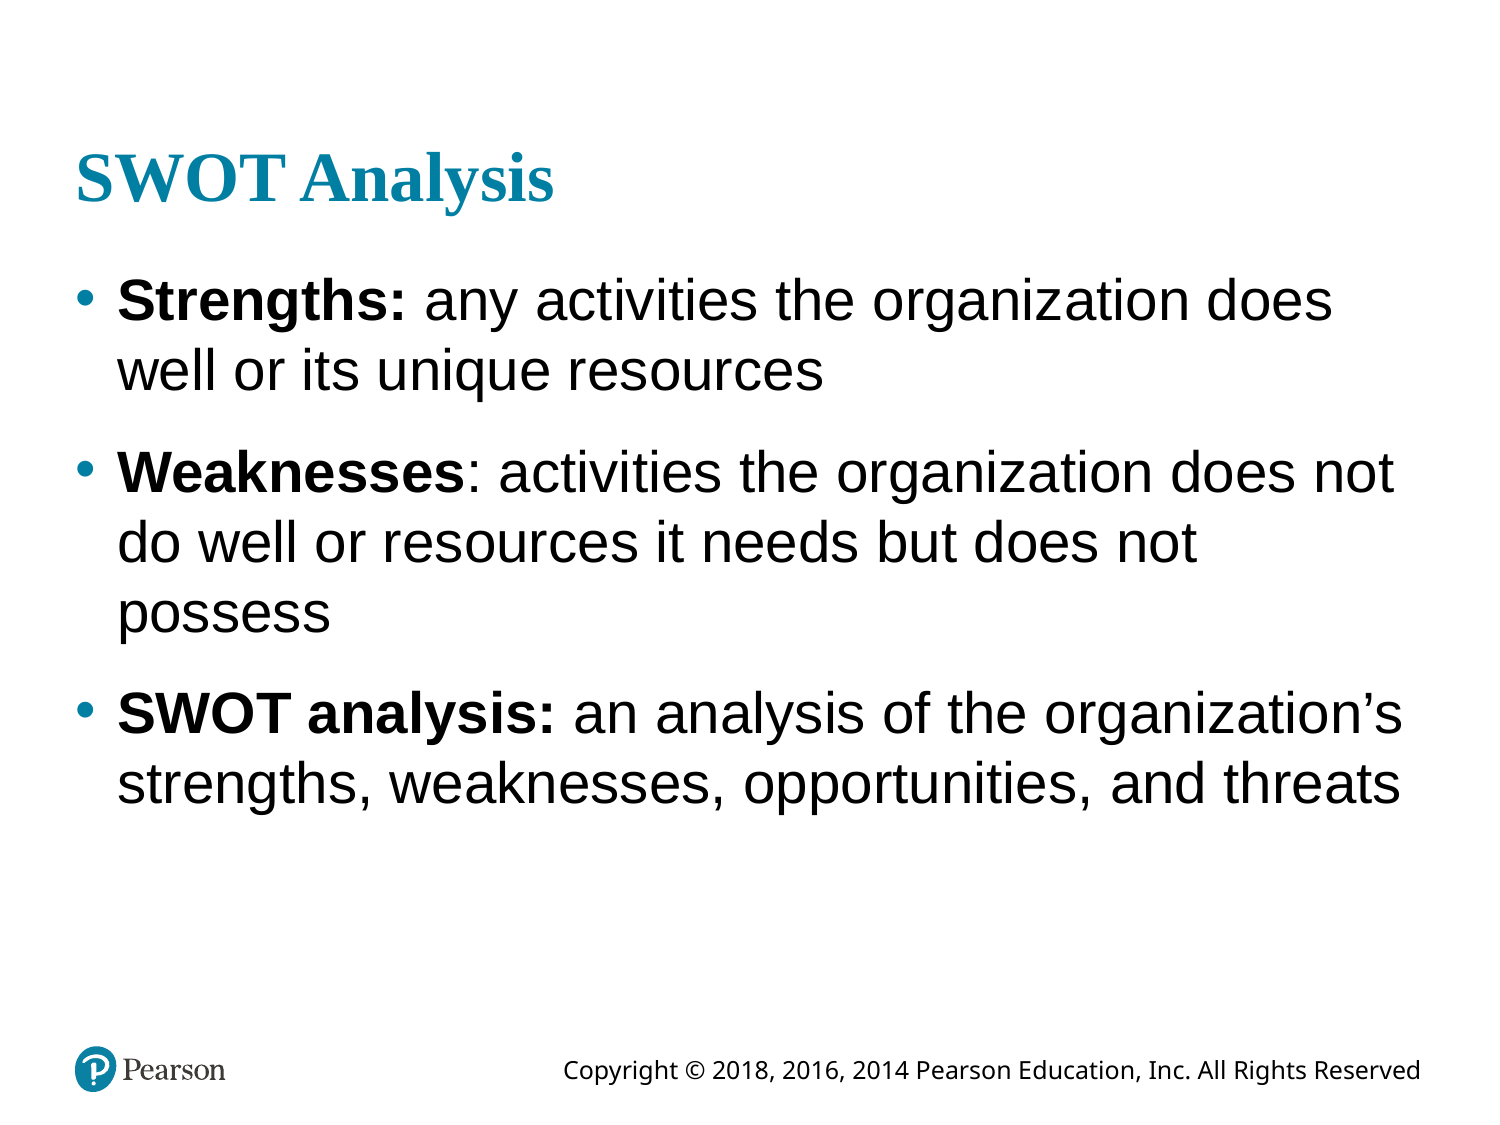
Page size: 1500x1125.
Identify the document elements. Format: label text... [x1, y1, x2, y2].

title SWOT Analysis [75, 35, 1425, 216]
list Strengths: any activities the organization does well or its unique resources Weaknesses: activities the organization does not do well or resources it needs but does not possess SWOT analysis: an analysis of the organization’s strengths, weaknesses, opportunities, and threats [75, 262, 1425, 1005]
